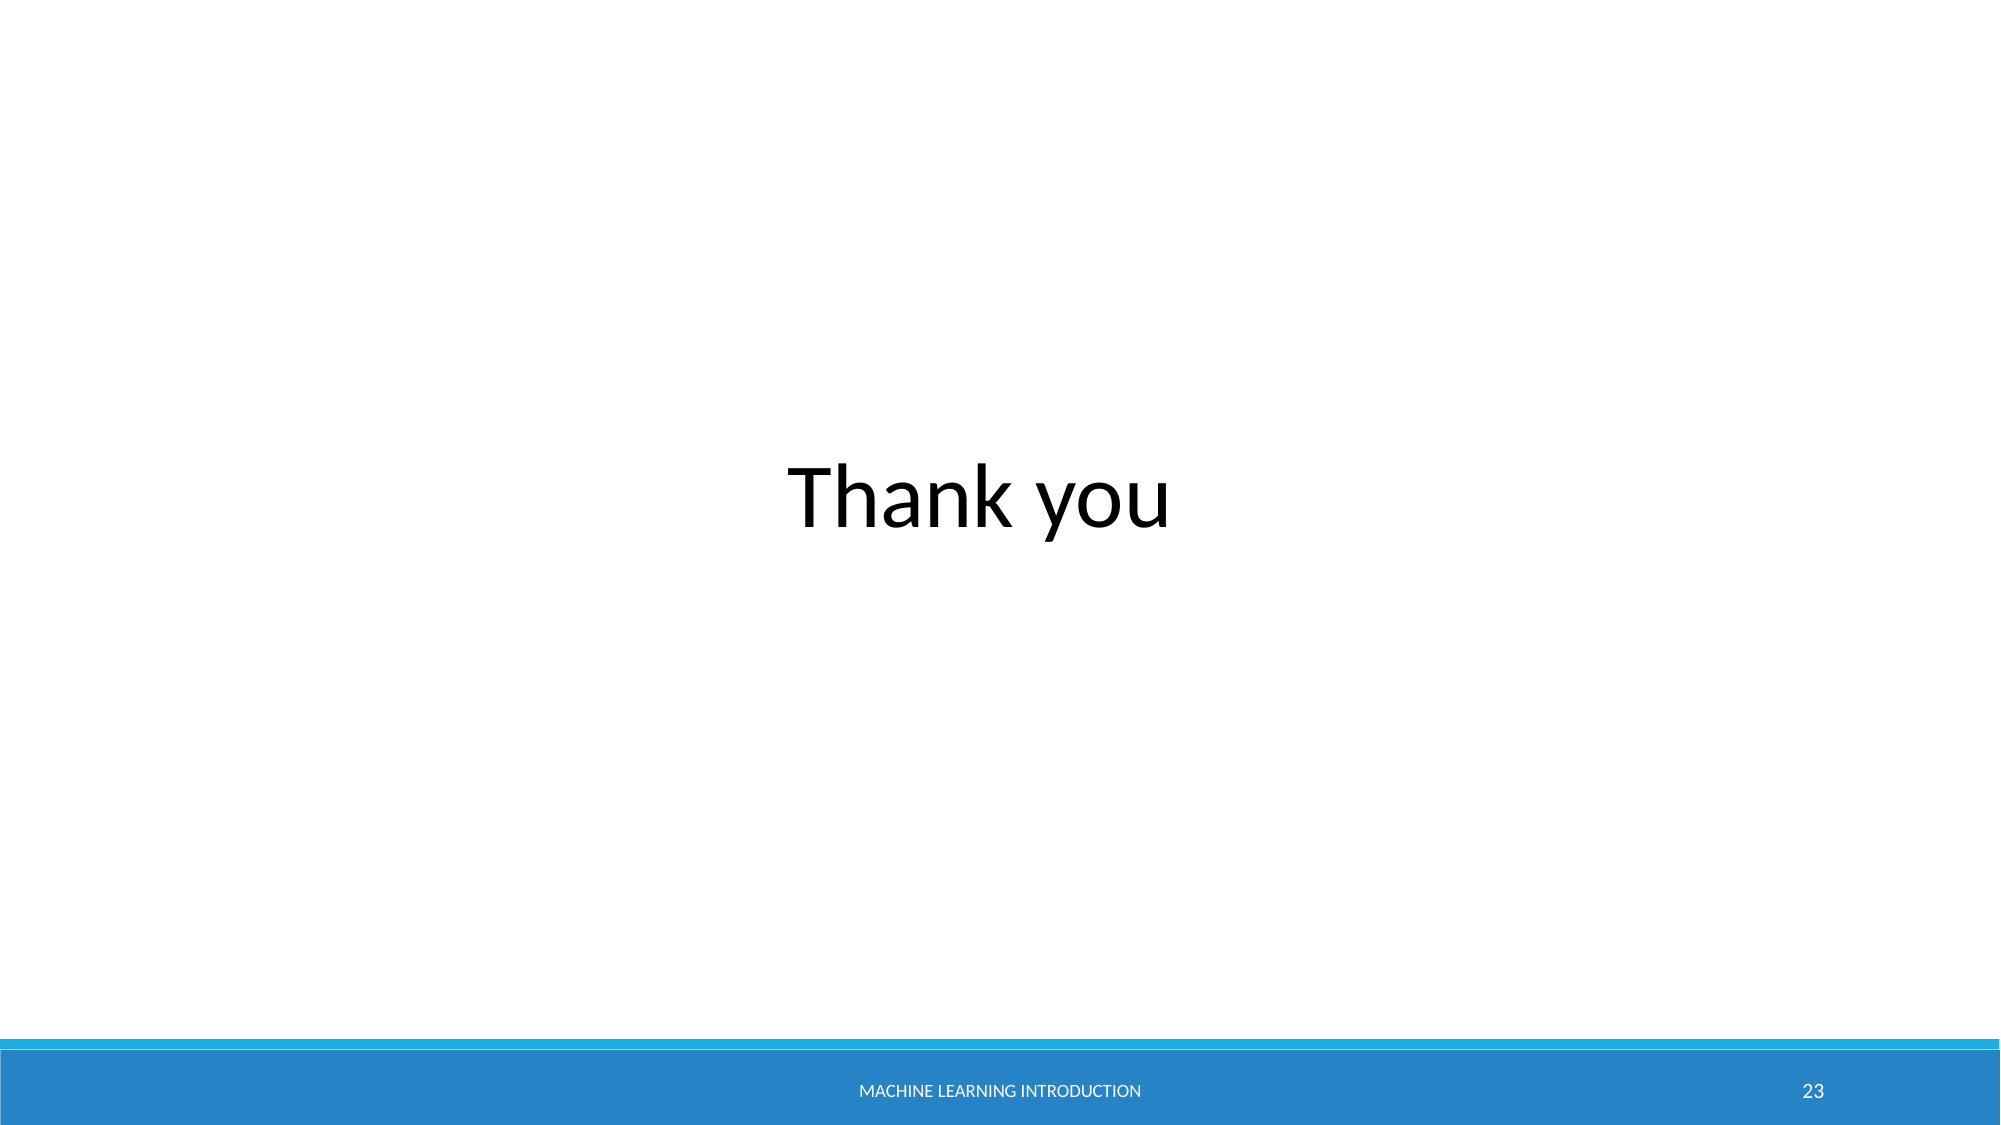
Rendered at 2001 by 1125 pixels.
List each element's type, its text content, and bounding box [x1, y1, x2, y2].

text_box Thank you [578, 428, 1383, 553]
slide_number 23 [1624, 1059, 1840, 1120]
footer Machine Learning Introduction [604, 1059, 1396, 1120]
